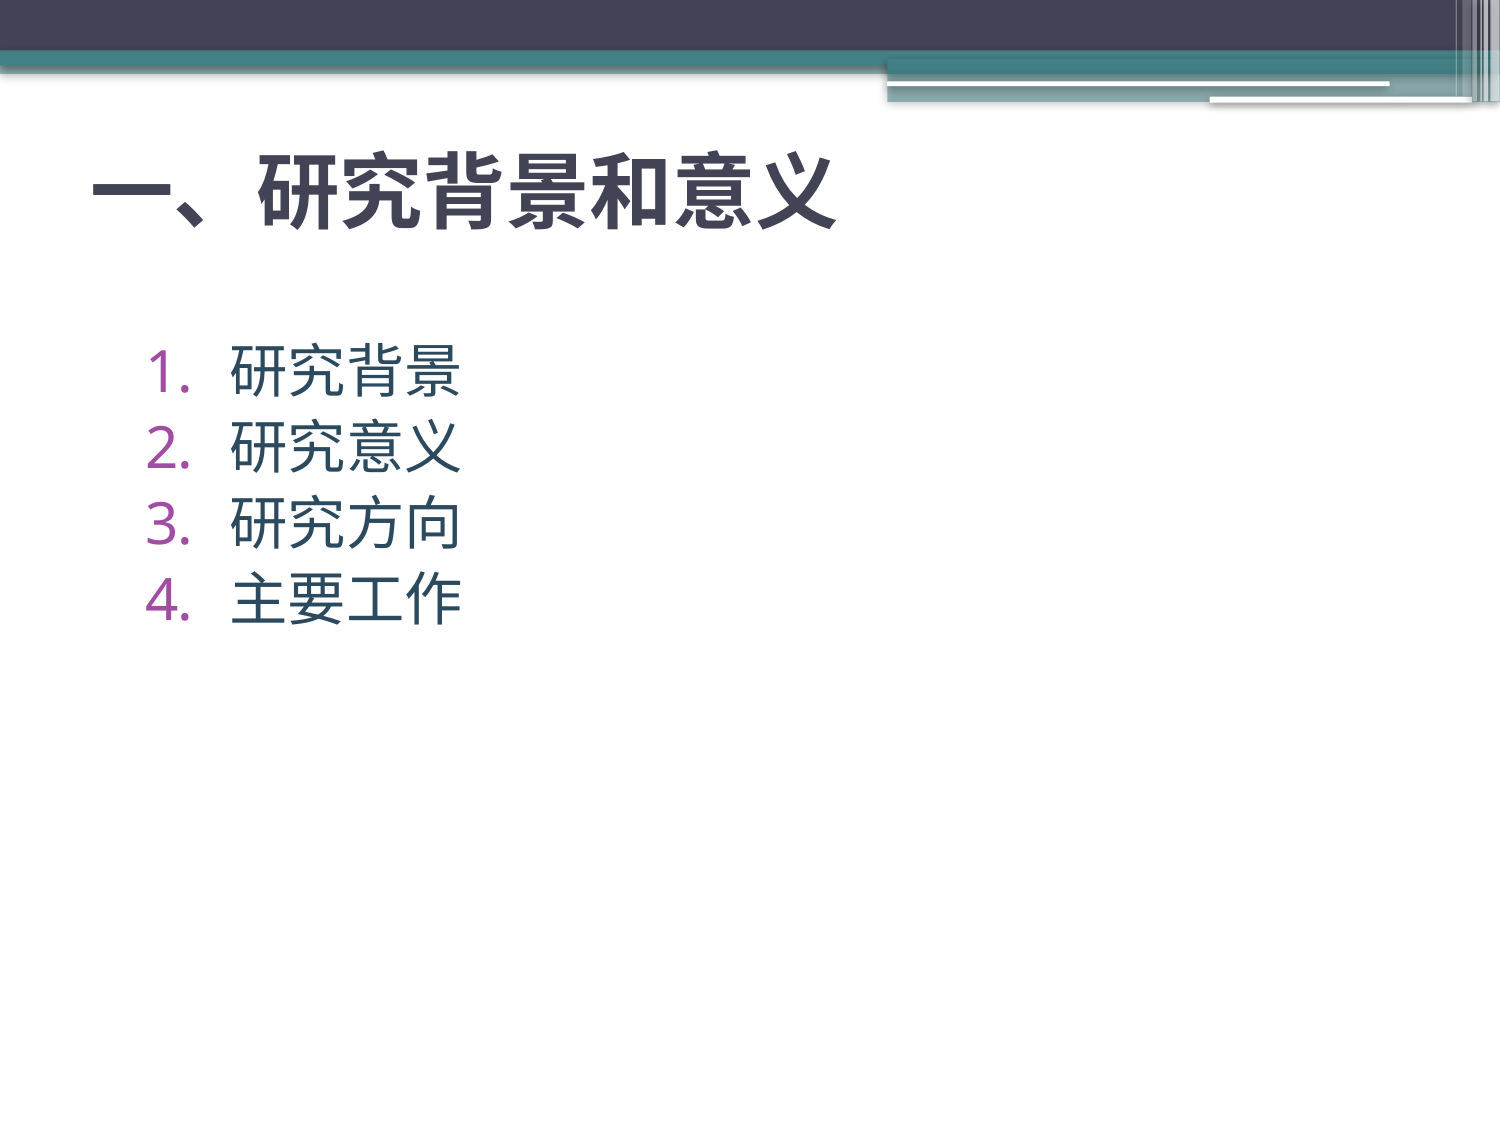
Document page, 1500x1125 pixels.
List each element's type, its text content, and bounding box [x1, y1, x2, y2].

title 一、研究背景和意义 [74, 101, 1425, 277]
list 研究背景 研究意义 研究方向 主要工作 [112, 326, 1388, 965]
